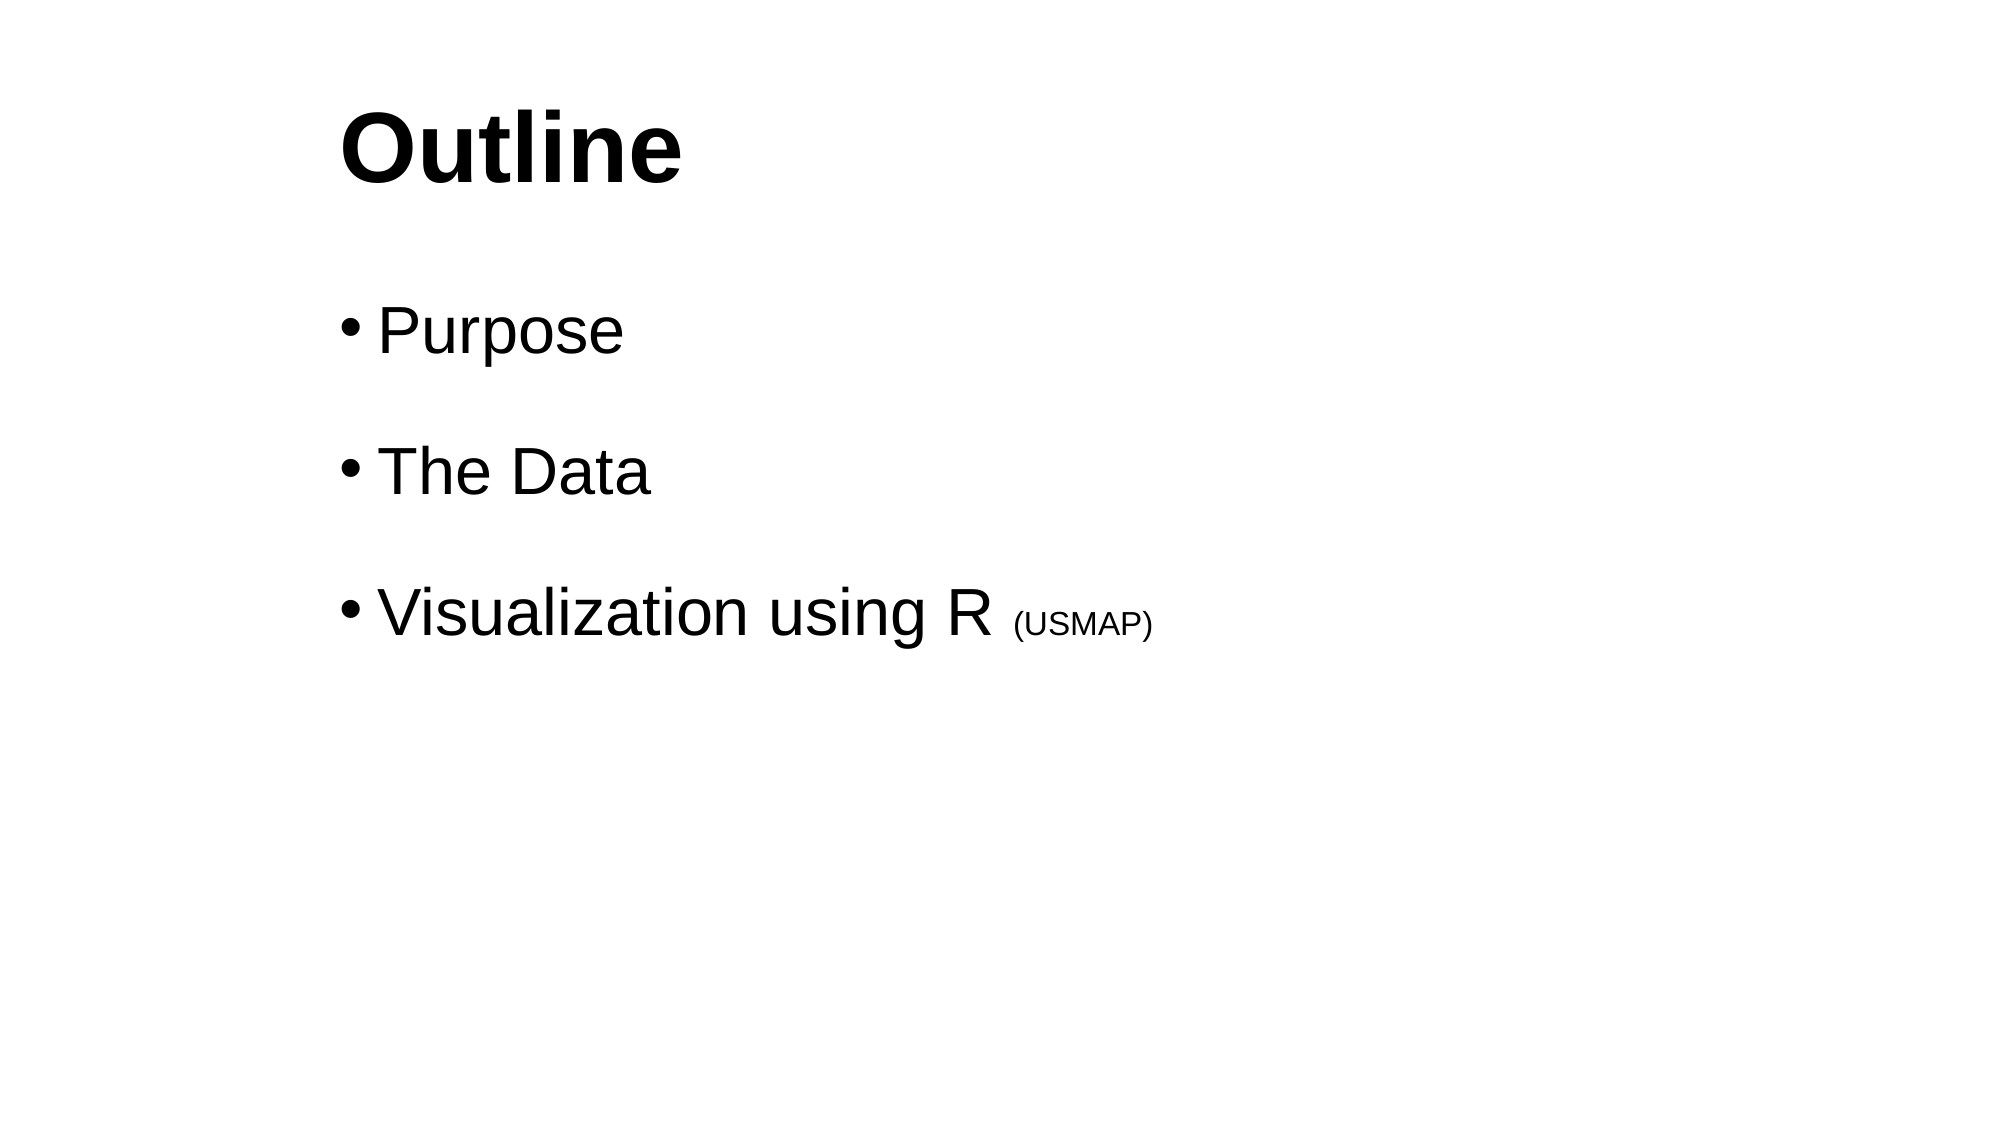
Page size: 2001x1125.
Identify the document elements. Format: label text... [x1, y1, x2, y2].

title Outline [324, 75, 1675, 225]
list Purpose The Data Visualization using R (USMAP) [324, 239, 1675, 1000]
